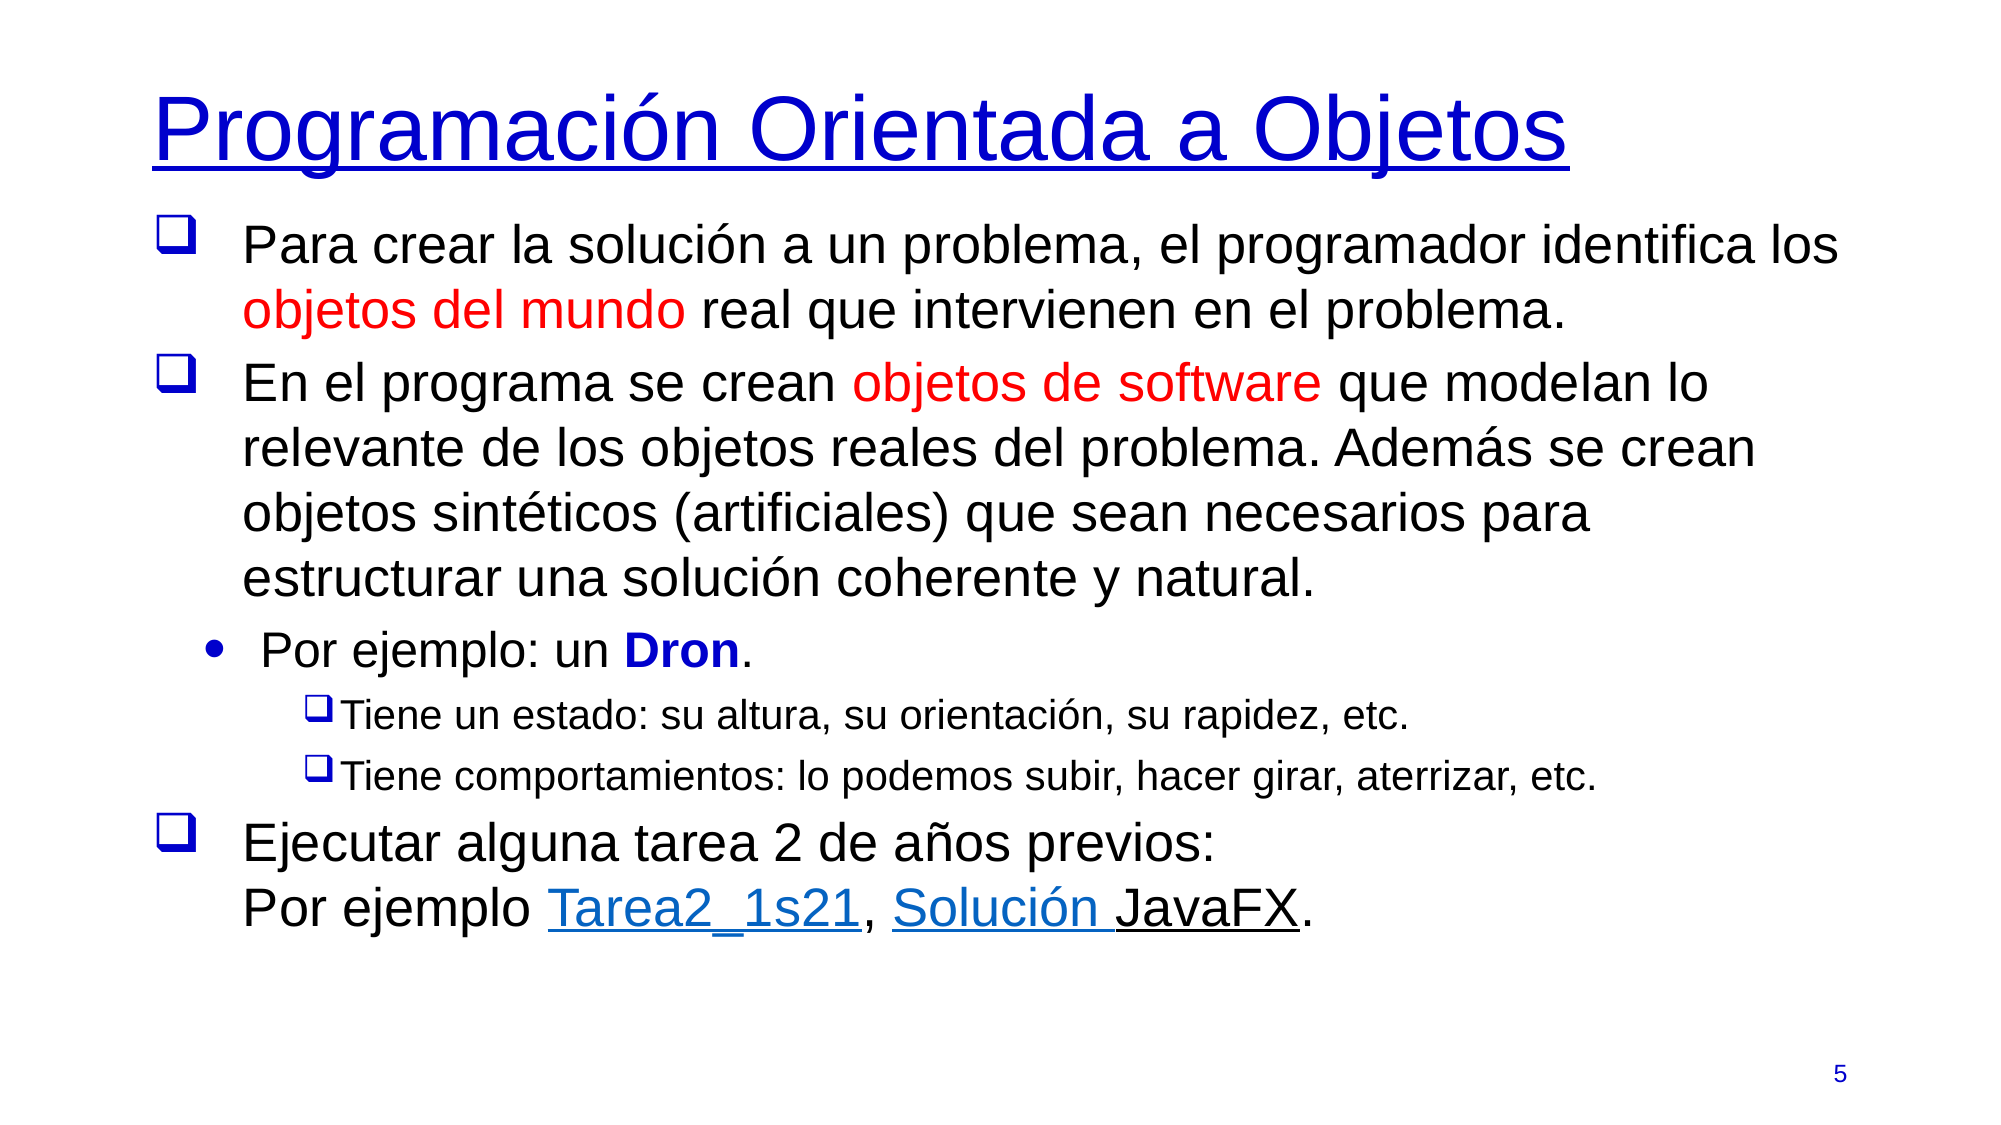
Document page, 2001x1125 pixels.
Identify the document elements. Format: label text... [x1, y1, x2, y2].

list Para crear la solución a un problema, el programador identifica los objetos del mundo real que intervienen en el problema. En el programa se crean objetos de software que modelan lo relevante de los objetos reales del problema. Además se crean objetos sintéticos (artificiales) que sean necesarios para estructurar una solución coherente y natural. Por ejemplo: un Dron. Tiene un estado: su altura, su orientación, su rapidez, etc. Tiene comportamientos: lo podemos subir, hacer girar, aterrizar, etc. Ejecutar alguna tarea 2 de años previos: Por ejemplo Tarea2_1s21, Solución JavaFX. [137, 202, 1863, 1043]
slide_number 5 [1412, 1042, 1863, 1103]
title Programación Orientada a Objetos [137, 59, 1863, 202]
